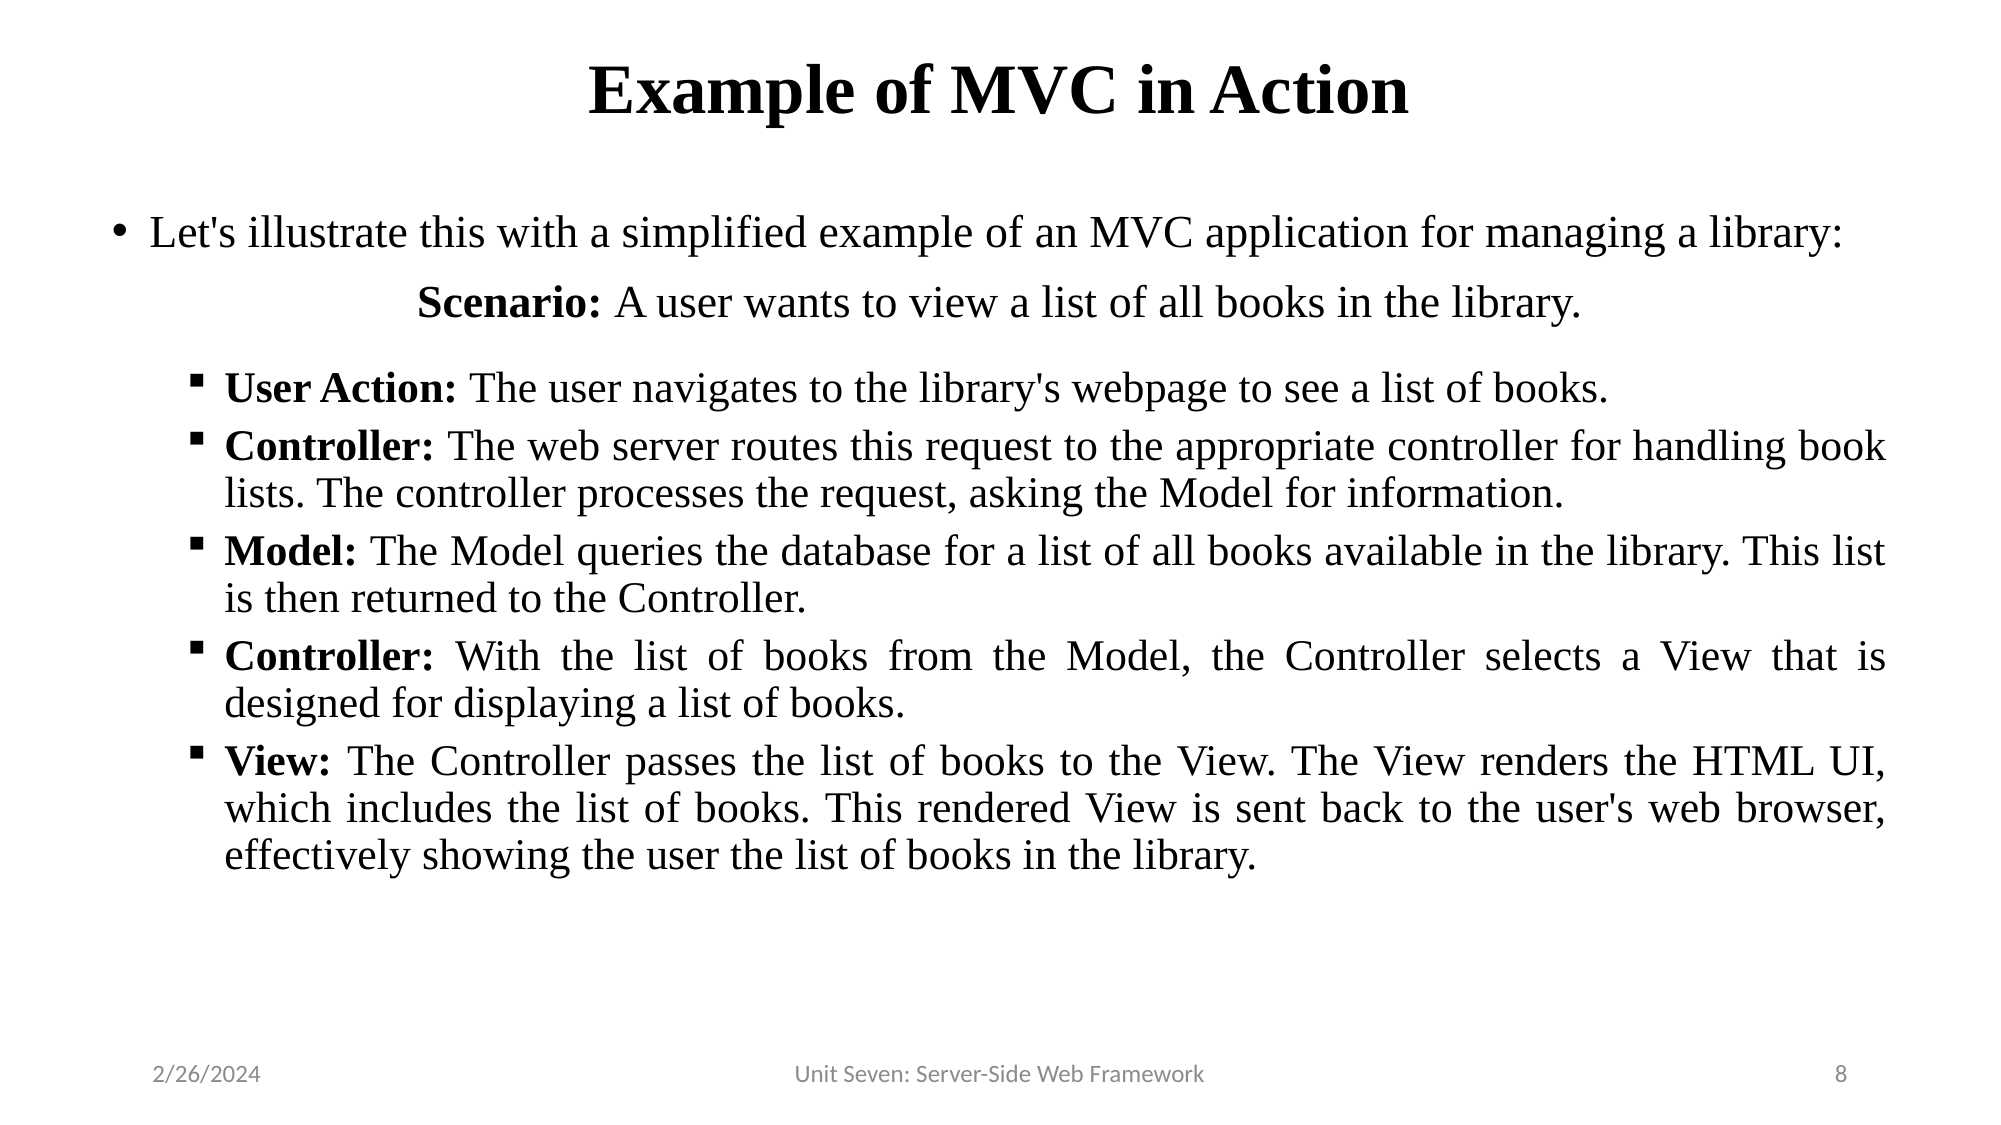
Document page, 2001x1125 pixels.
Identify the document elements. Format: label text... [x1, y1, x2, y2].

slide_number 8 [1412, 1042, 1863, 1103]
title Example of MVC in Action [96, 22, 1904, 160]
list Let's illustrate this with a simplified example of an MVC application for managing a library: Scenario: A user wants to view a list of all books in the library. User Action: The user navigates to the library's webpage to see a list of books. Controller: The web server routes this request to the appropriate controller for handling book lists. The controller processes the request, asking the Model for information. Model: The Model queries the database for a list of all books available in the library. This list is then returned to the Controller. Controller: With the list of books from the Model, the Controller selects a View that is designed for displaying a list of books. View: The Controller passes the list of books to the View. The View renders the HTML UI, which includes the list of books. This rendered View is sent back to the user's web browser, effectively showing the user the list of books in the library. [96, 200, 1904, 1018]
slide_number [137, 1042, 588, 1103]
footer Unit Seven: Server-Side Web Framework [662, 1042, 1338, 1103]
